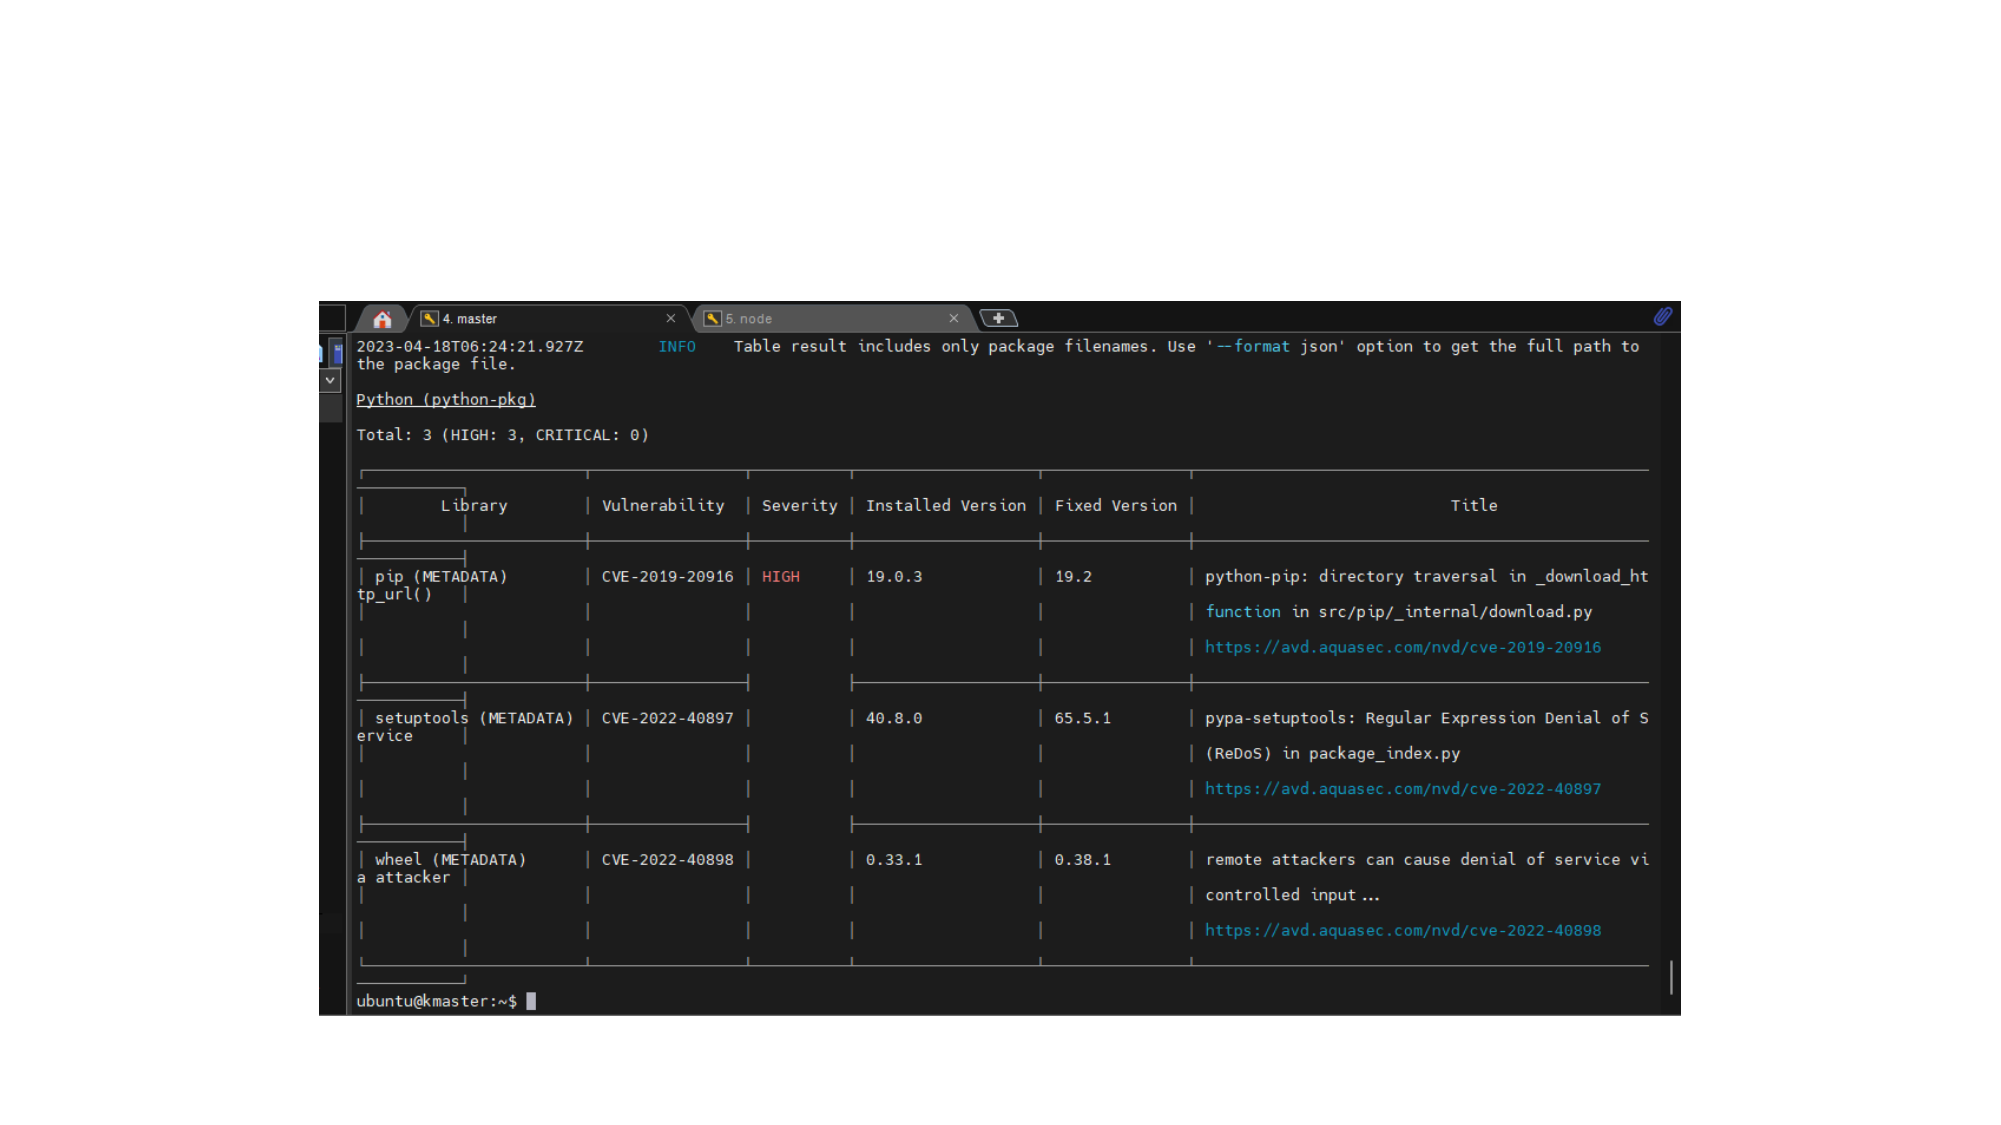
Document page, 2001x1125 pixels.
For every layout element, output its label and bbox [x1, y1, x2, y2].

list [319, 301, 1681, 1016]
